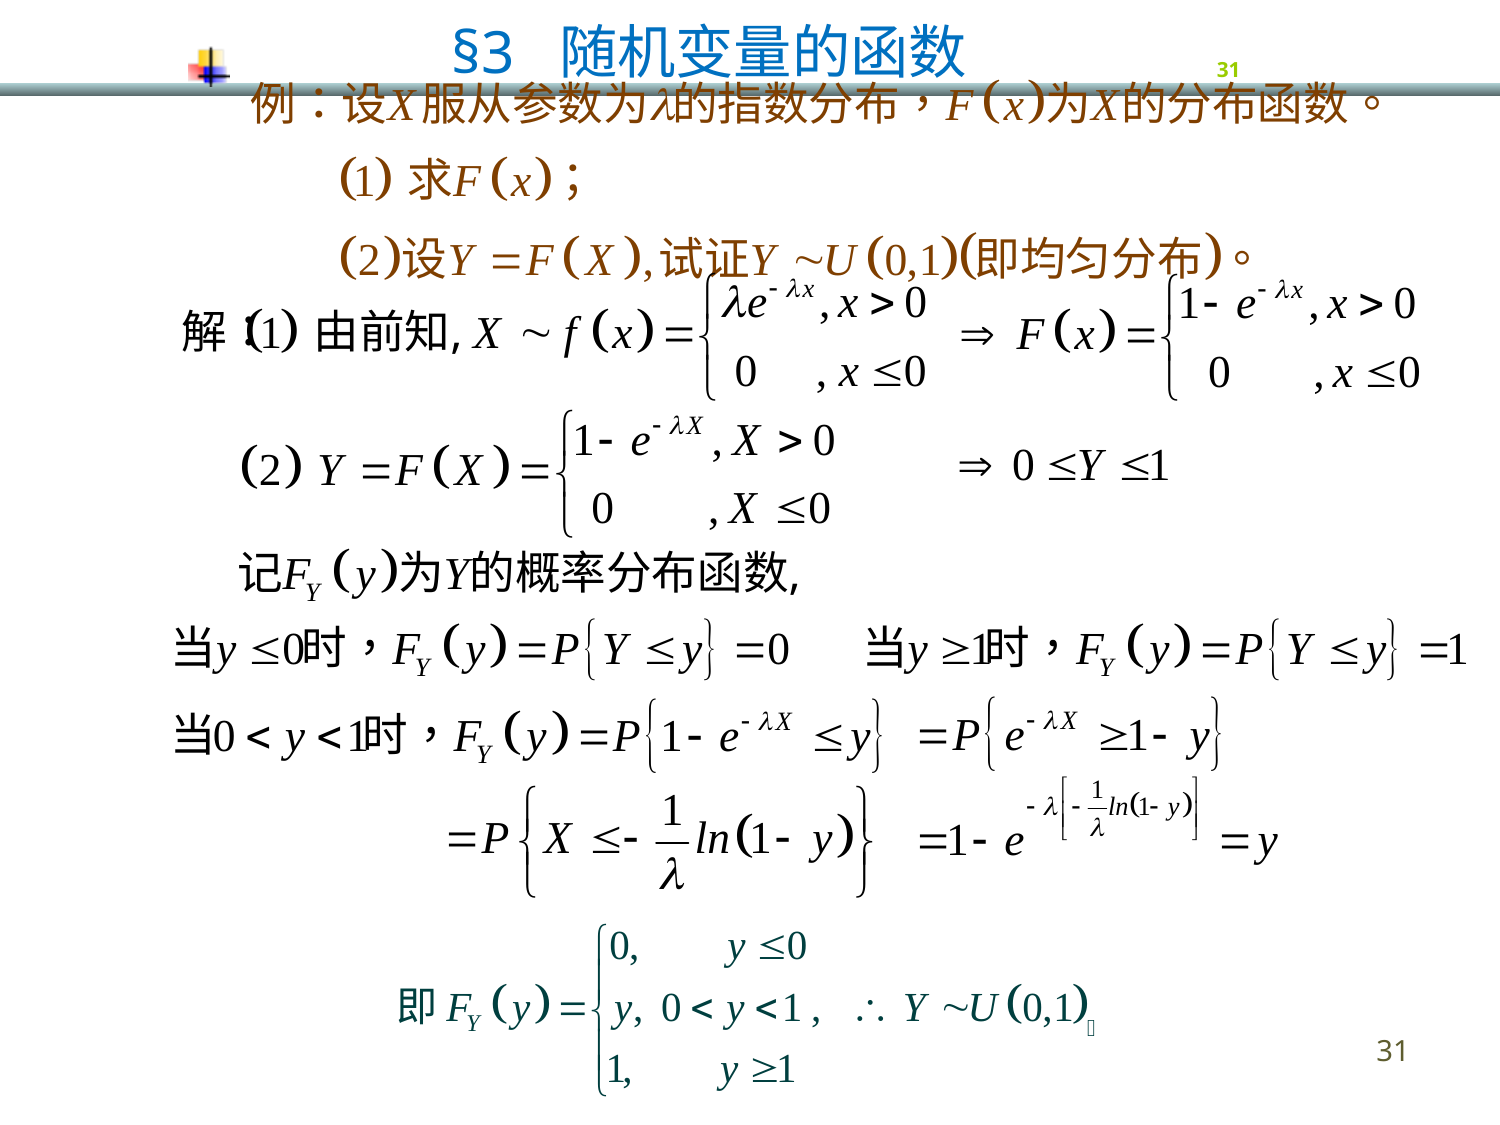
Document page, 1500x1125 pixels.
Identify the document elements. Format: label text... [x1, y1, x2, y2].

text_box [167, 614, 798, 692]
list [244, 71, 1375, 304]
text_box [859, 614, 1475, 692]
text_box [951, 438, 1176, 493]
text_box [393, 914, 1102, 1107]
slide_number 31 [1105, 1024, 1425, 1103]
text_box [437, 777, 883, 908]
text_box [908, 696, 1239, 766]
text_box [175, 264, 936, 410]
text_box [231, 539, 809, 617]
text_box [167, 697, 897, 782]
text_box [908, 766, 1289, 875]
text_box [953, 265, 1429, 411]
picture [188, 45, 230, 87]
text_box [234, 401, 843, 547]
list [173, 23, 323, 141]
